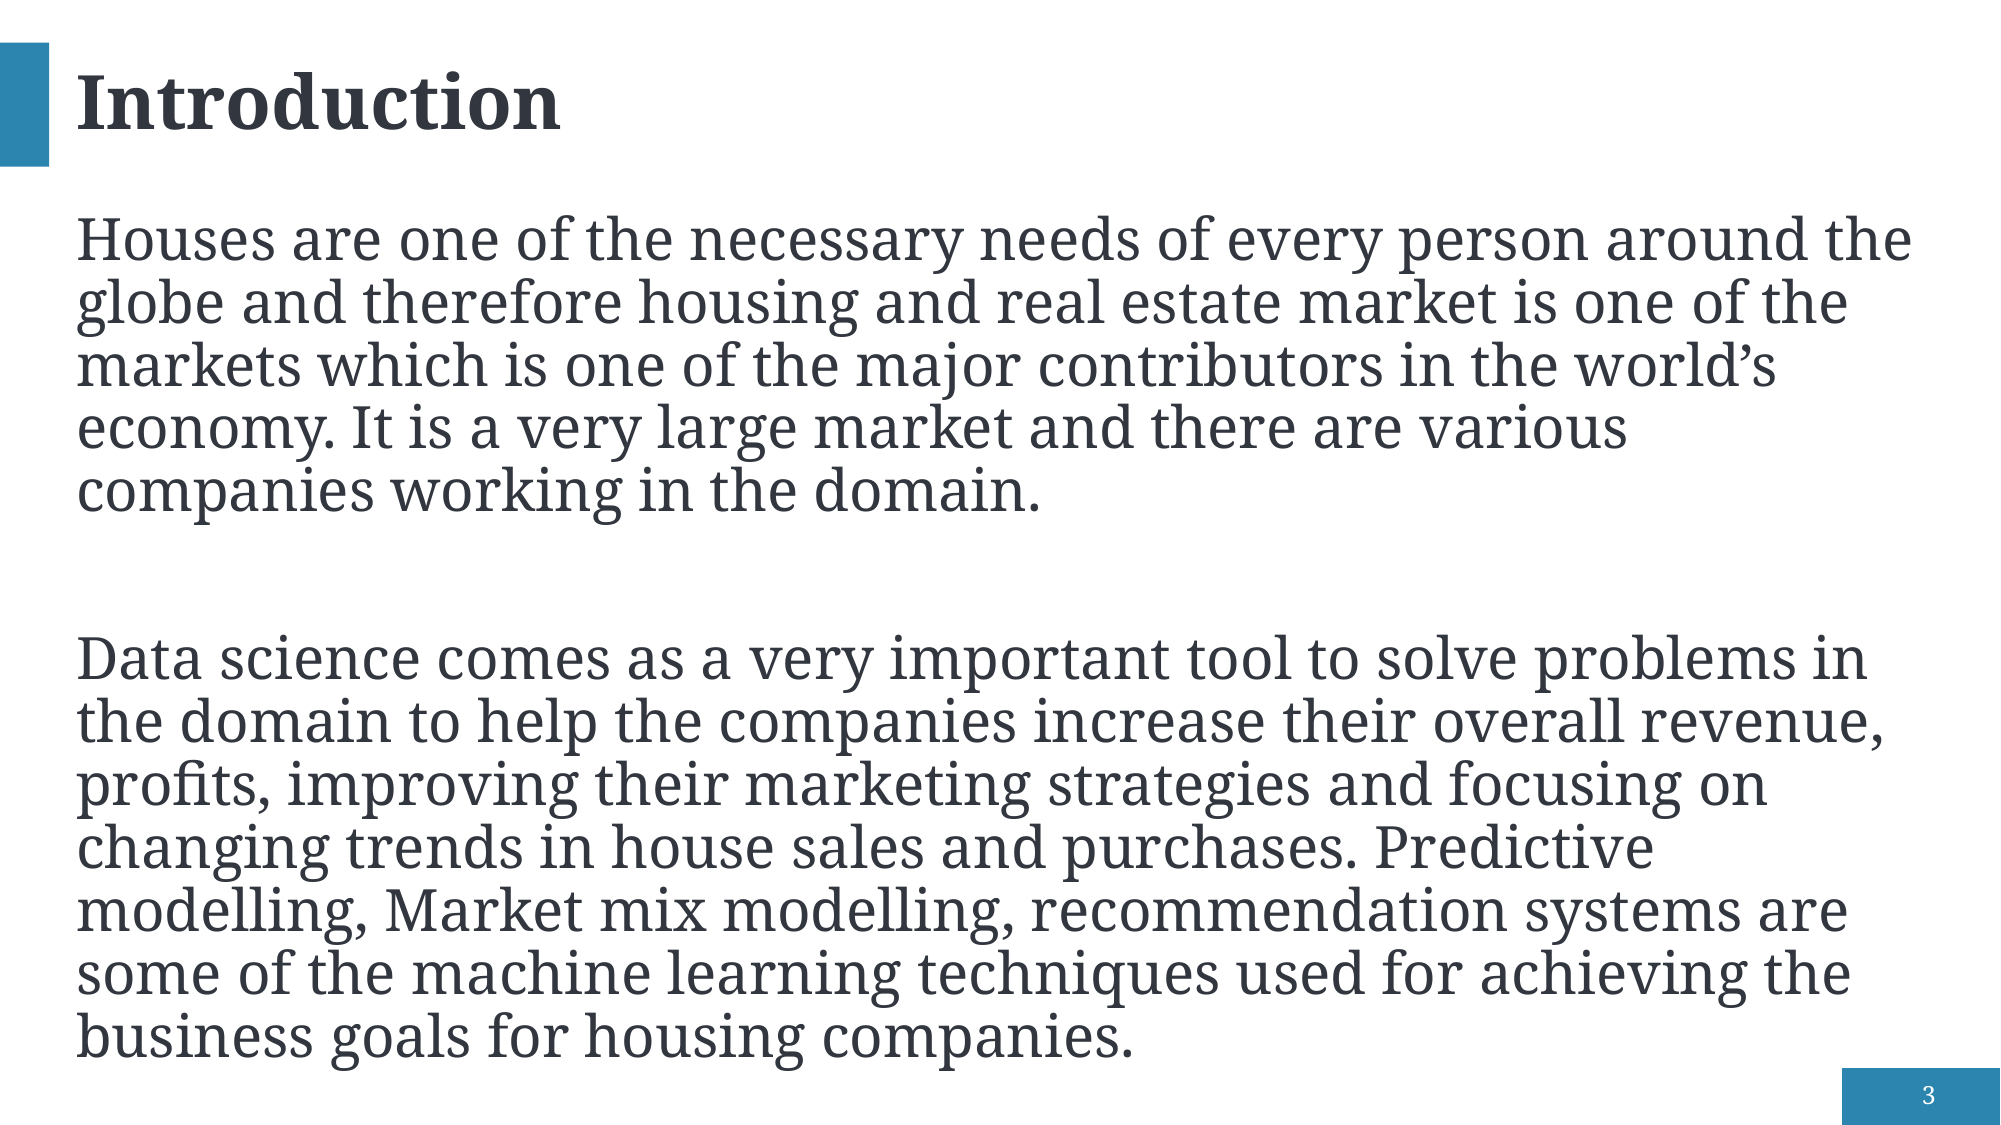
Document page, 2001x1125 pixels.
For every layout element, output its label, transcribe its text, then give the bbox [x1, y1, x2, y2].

title Introduction [60, 42, 1951, 168]
slide_number 3 [1889, 1079, 1951, 1114]
list Houses are one of the necessary needs of every person around the globe and therefore housing and real estate market is one of the markets which is one of the major contributors in the world’s economy. It is a very large market and there are various companies working in the domain. Data science comes as a very important tool to solve problems in the domain to help the companies increase their overall revenue, profits, improving their marketing strategies and focusing on changing trends in house sales and purchases. Predictive modelling, Market mix modelling, recommendation systems are some of the machine learning techniques used for achieving the business goals for housing companies. [60, 202, 1951, 1014]
